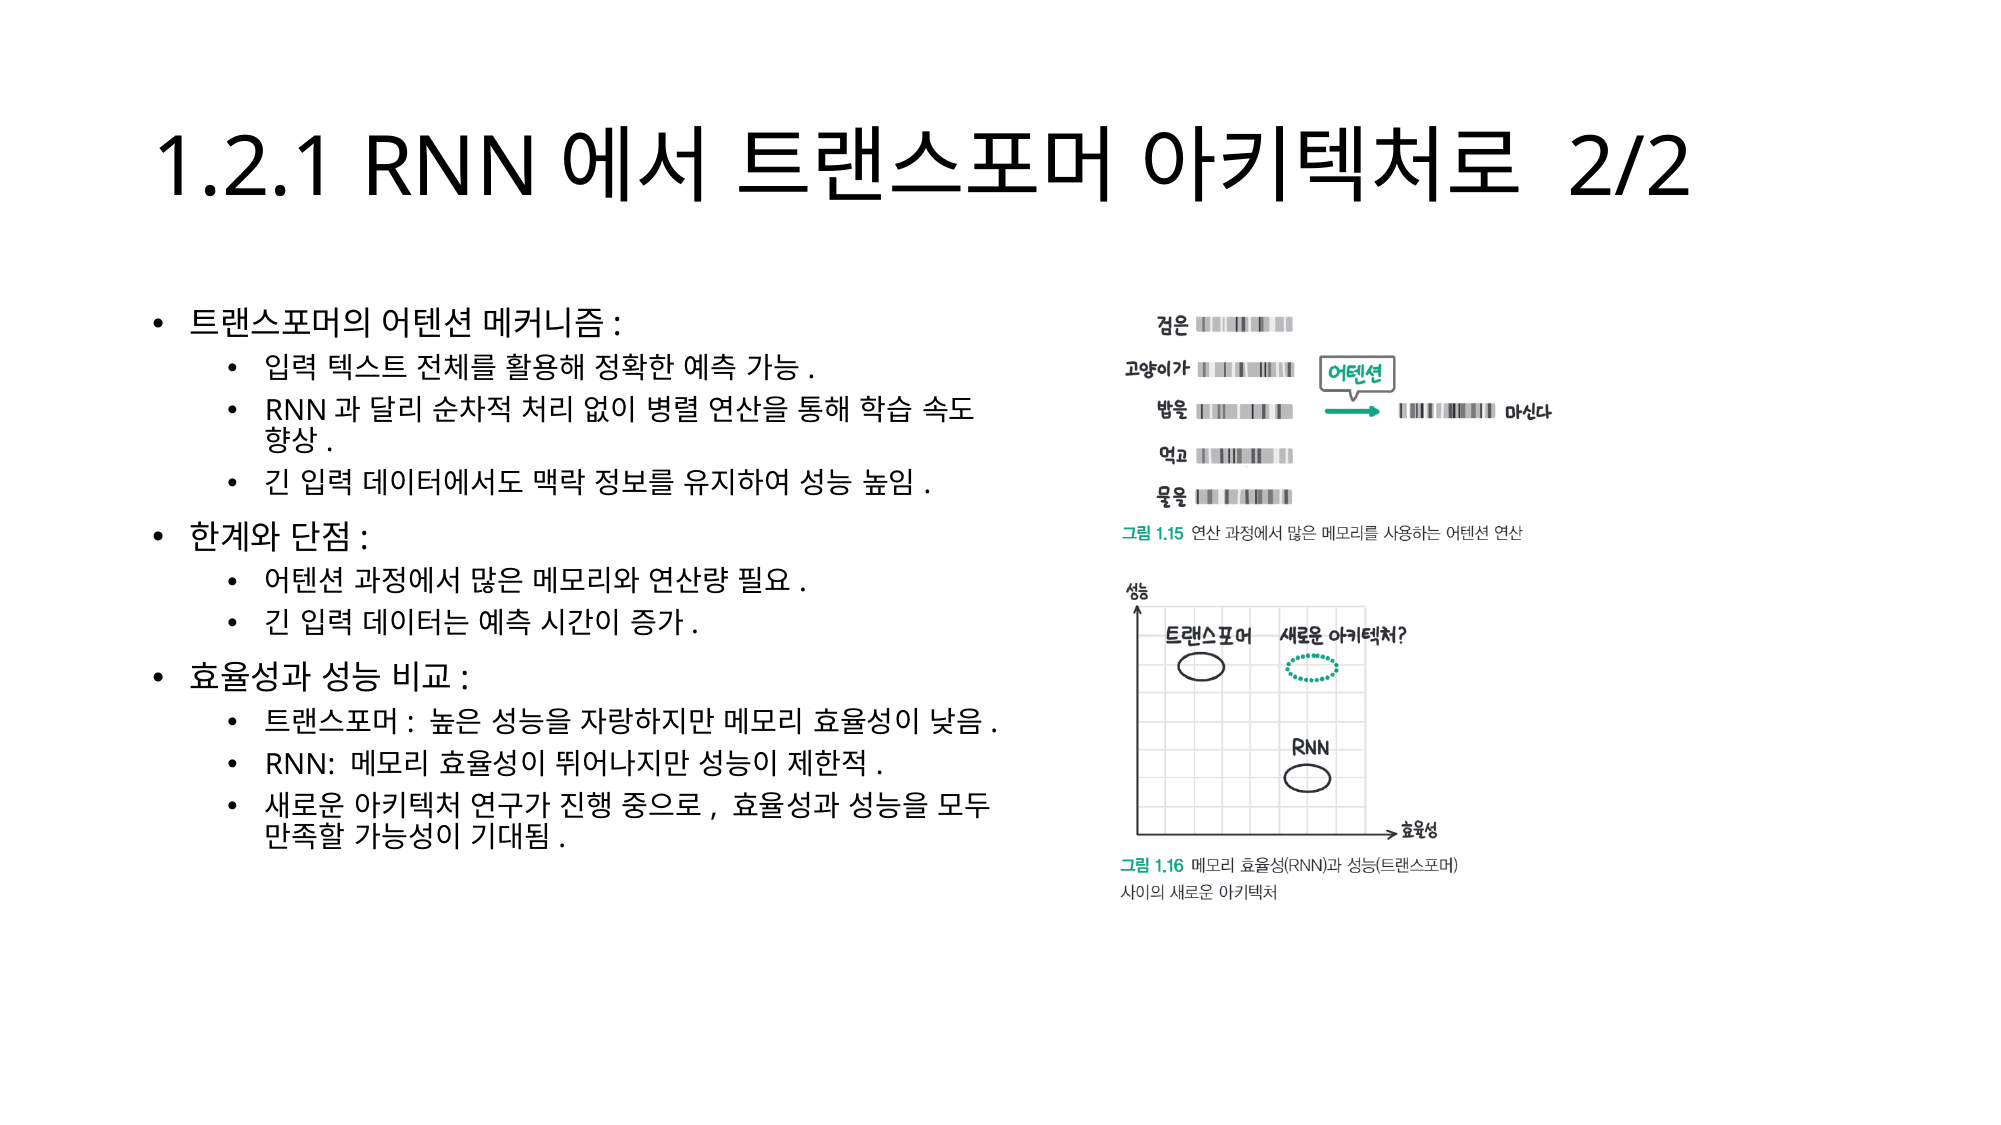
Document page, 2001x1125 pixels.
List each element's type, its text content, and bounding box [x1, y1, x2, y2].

picture [1105, 572, 1473, 908]
picture [1105, 299, 1580, 551]
title 1.2.1 RNN에서 트랜스포머 아키텍처로 2/2 [137, 59, 1863, 278]
list 트랜스포머의 어텐션 메커니즘: 입력 텍스트 전체를 활용해 정확한 예측 가능. RNN과 달리 순차적 처리 없이 병렬 연산을 통해 학습 속도 향상. 긴 입력 데이터에서도 맥락 정보를 유지하여 성능 높임. 한계와 단점: 어텐션 과정에서 많은 메모리와 연산량 필요. 긴 입력 데이터는 예측 시간이 증가. 효율성과 성능 비교: 트랜스포머: 높은 성능을 자랑하지만 메모리 효율성이 낮음. RNN: 메모리 효율성이 뛰어나지만 성능이 제한적. 새로운 아키텍처 연구가 진행 중으로, 효율성과 성능을 모두 만족할 가능성이 기대됨. [137, 299, 1007, 1014]
